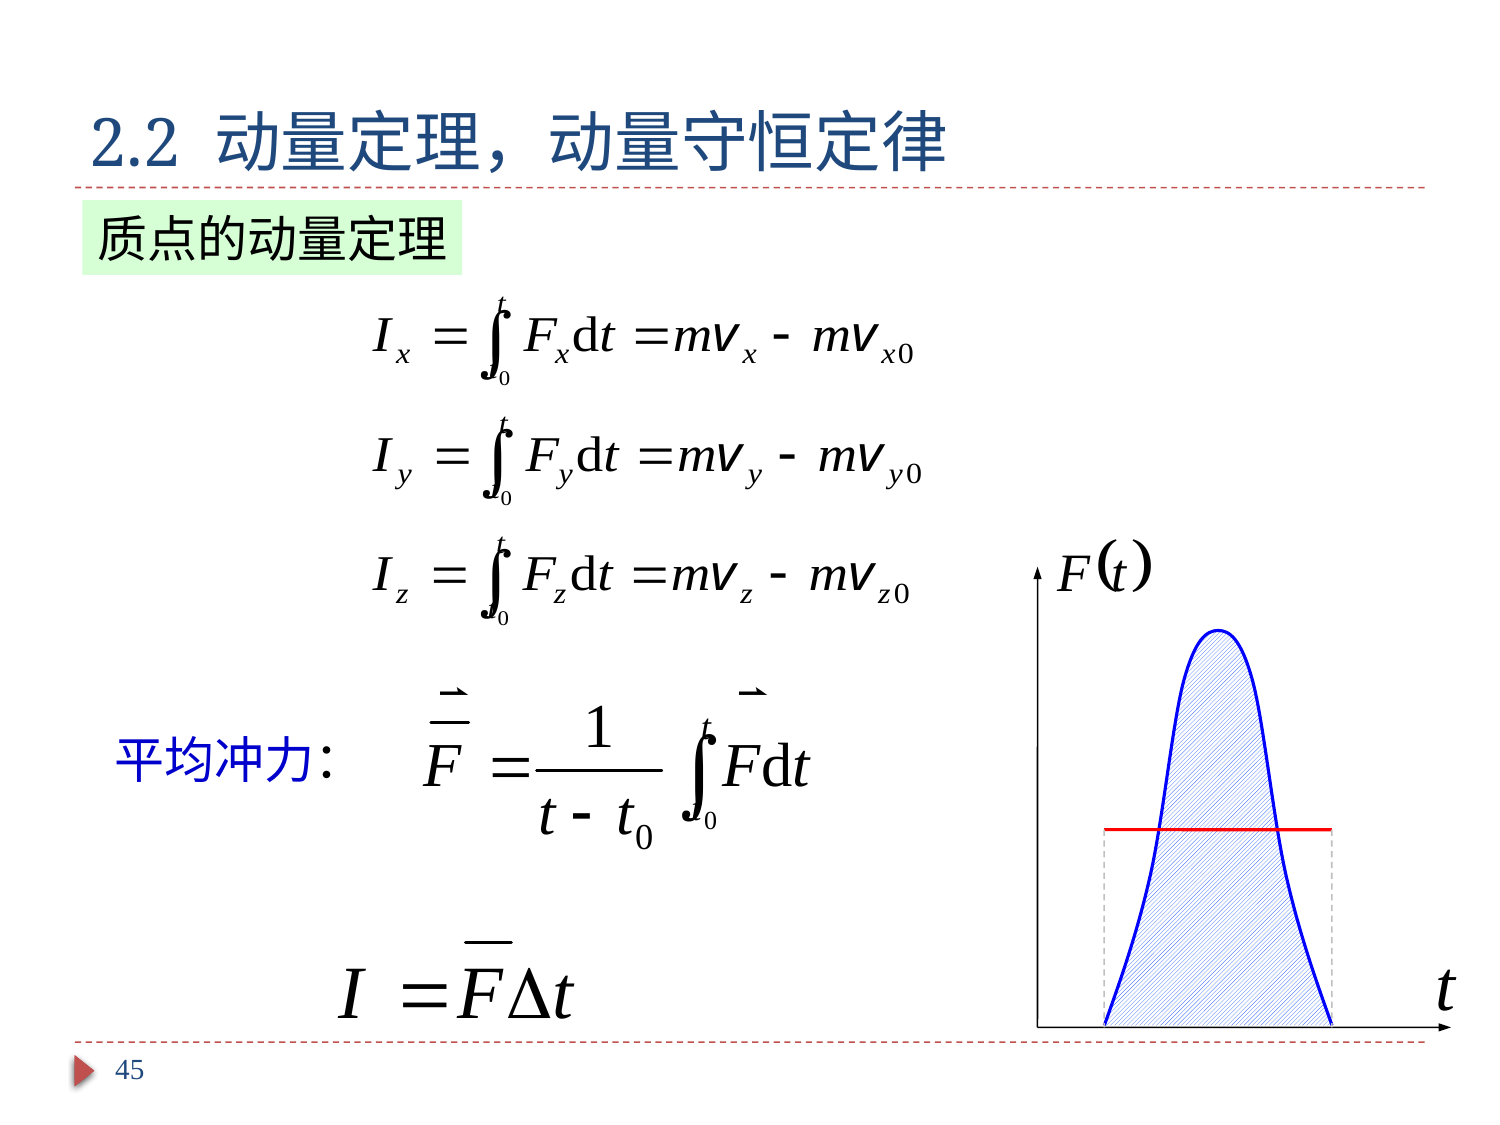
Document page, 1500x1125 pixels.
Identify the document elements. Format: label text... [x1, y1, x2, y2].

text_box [1037, 537, 1470, 1029]
text_box 质点的动量定理 [82, 200, 463, 275]
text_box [324, 924, 588, 1038]
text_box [362, 279, 939, 638]
title 2.2 动量定理，动量守恒定律 [75, 37, 1425, 188]
slide_number 45 [100, 1042, 426, 1103]
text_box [412, 687, 824, 865]
text_box 平均冲力： [99, 712, 406, 797]
